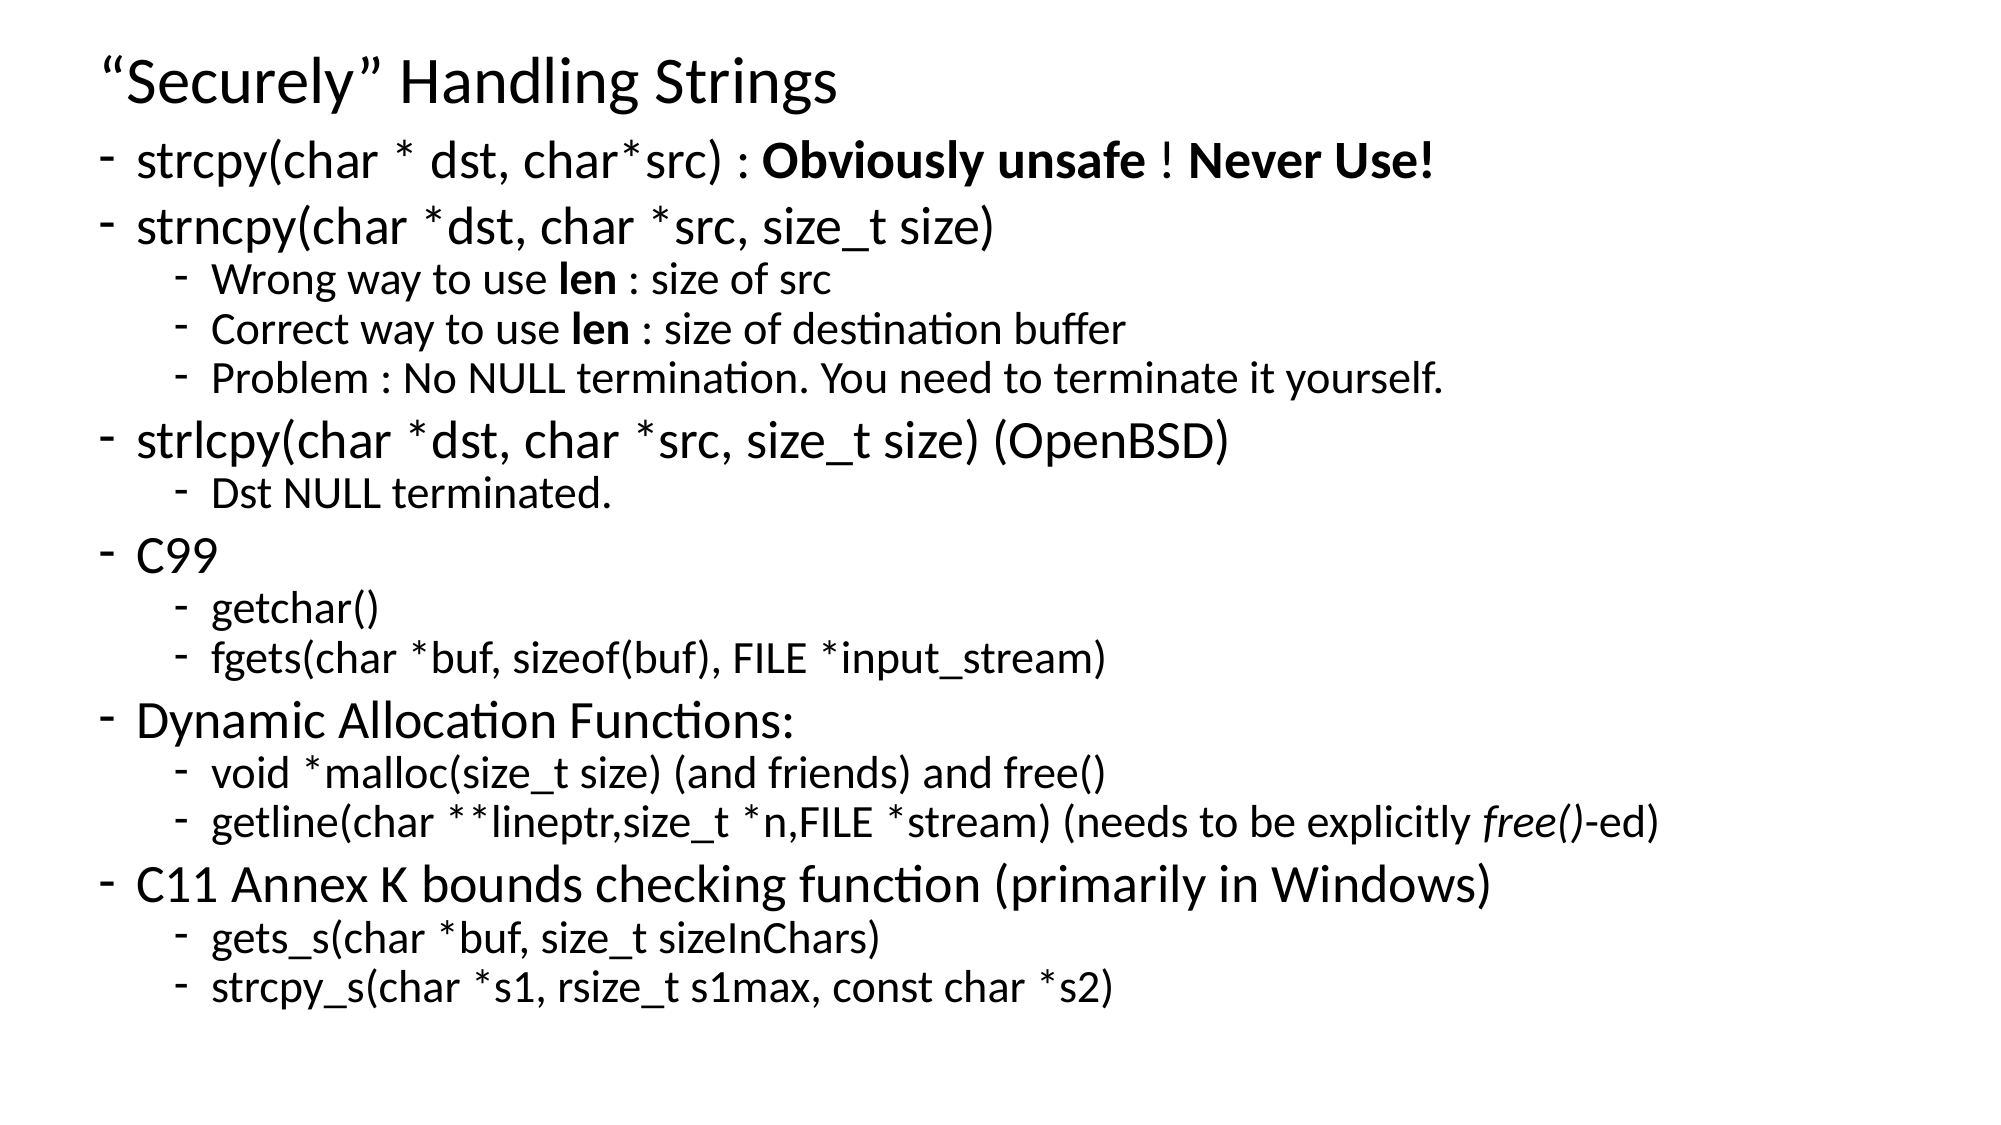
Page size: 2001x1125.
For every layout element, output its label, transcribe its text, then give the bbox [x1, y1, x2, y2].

title “Securely” Handling Strings [83, 0, 1866, 191]
list strcpy(char * dst, char*src) : Obviously unsafe ! Never Use! strncpy(char *dst, char *src, size_t size) Wrong way to use len : size of src Correct way to use len : size of destination buffer Problem : No NULL termination. You need to terminate it yourself. strlcpy(char *dst, char *src, size_t size) (OpenBSD) Dst NULL terminated. C99 getchar() fgets(char *buf, sizeof(buf), FILE *input_stream) Dynamic Allocation Functions: void *malloc(size_t size) (and friends) and free() getline(char **lineptr,size_t *n,FILE *stream) (needs to be explicitly free()-ed) C11 Annex K bounds checking function (primarily in Windows) gets_s(char *buf, size_t sizeInChars) strcpy_s(char *s1, rsize_t s1max, const char *s2) [83, 134, 1863, 1091]
